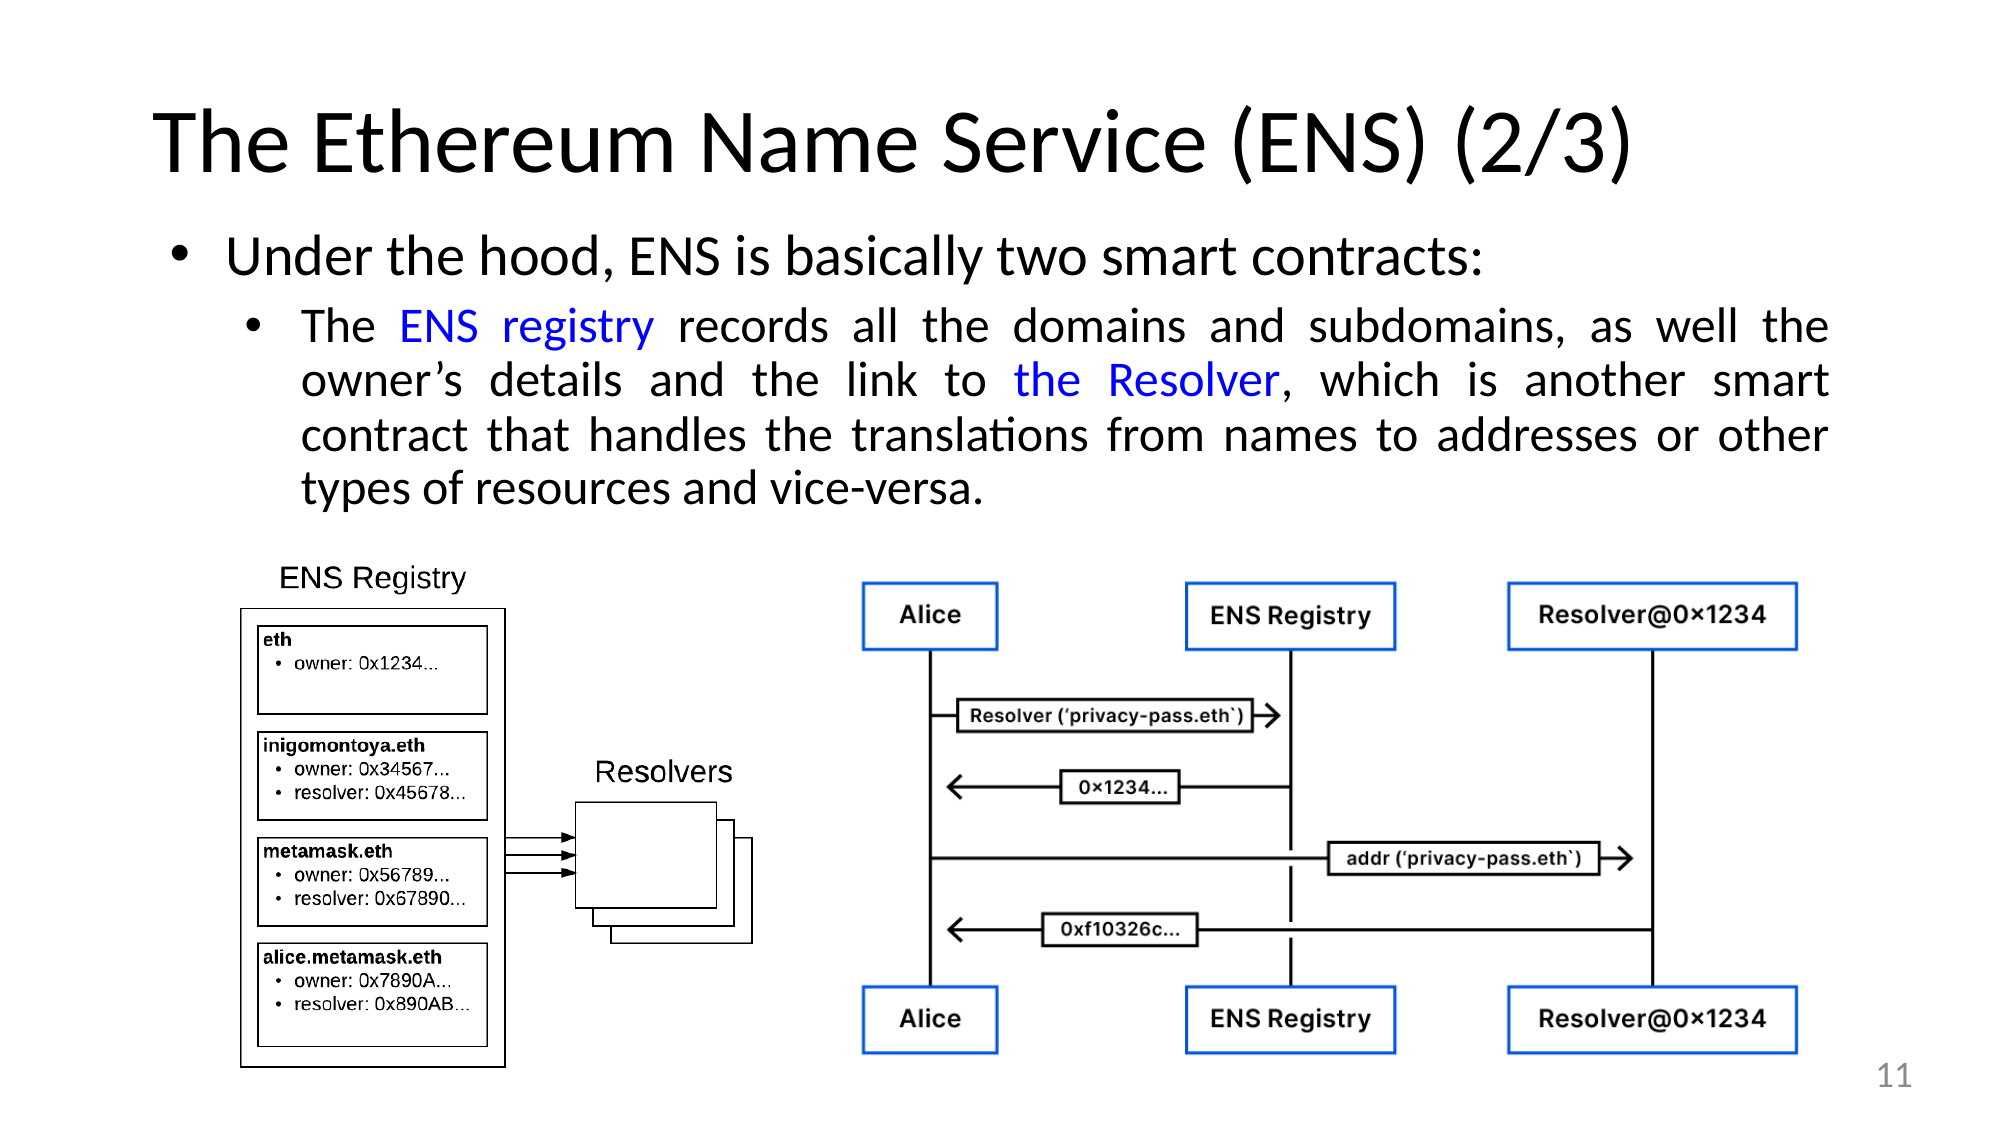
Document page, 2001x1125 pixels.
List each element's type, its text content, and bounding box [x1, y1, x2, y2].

slide_number 11 [1477, 1042, 1928, 1103]
picture [848, 568, 1819, 1068]
title The Ethereum Name Service (ENS) (2/3) [137, 59, 1863, 227]
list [227, 556, 769, 1081]
text_box Under the hood, ENS is basically two smart contracts: The ENS registry records all the domains and subdomains, as well the owner’s details and the link to the Resolver, which is another smart contract that handles the translations from names to addresses or other types of resources and vice-versa. [154, 209, 1846, 524]
